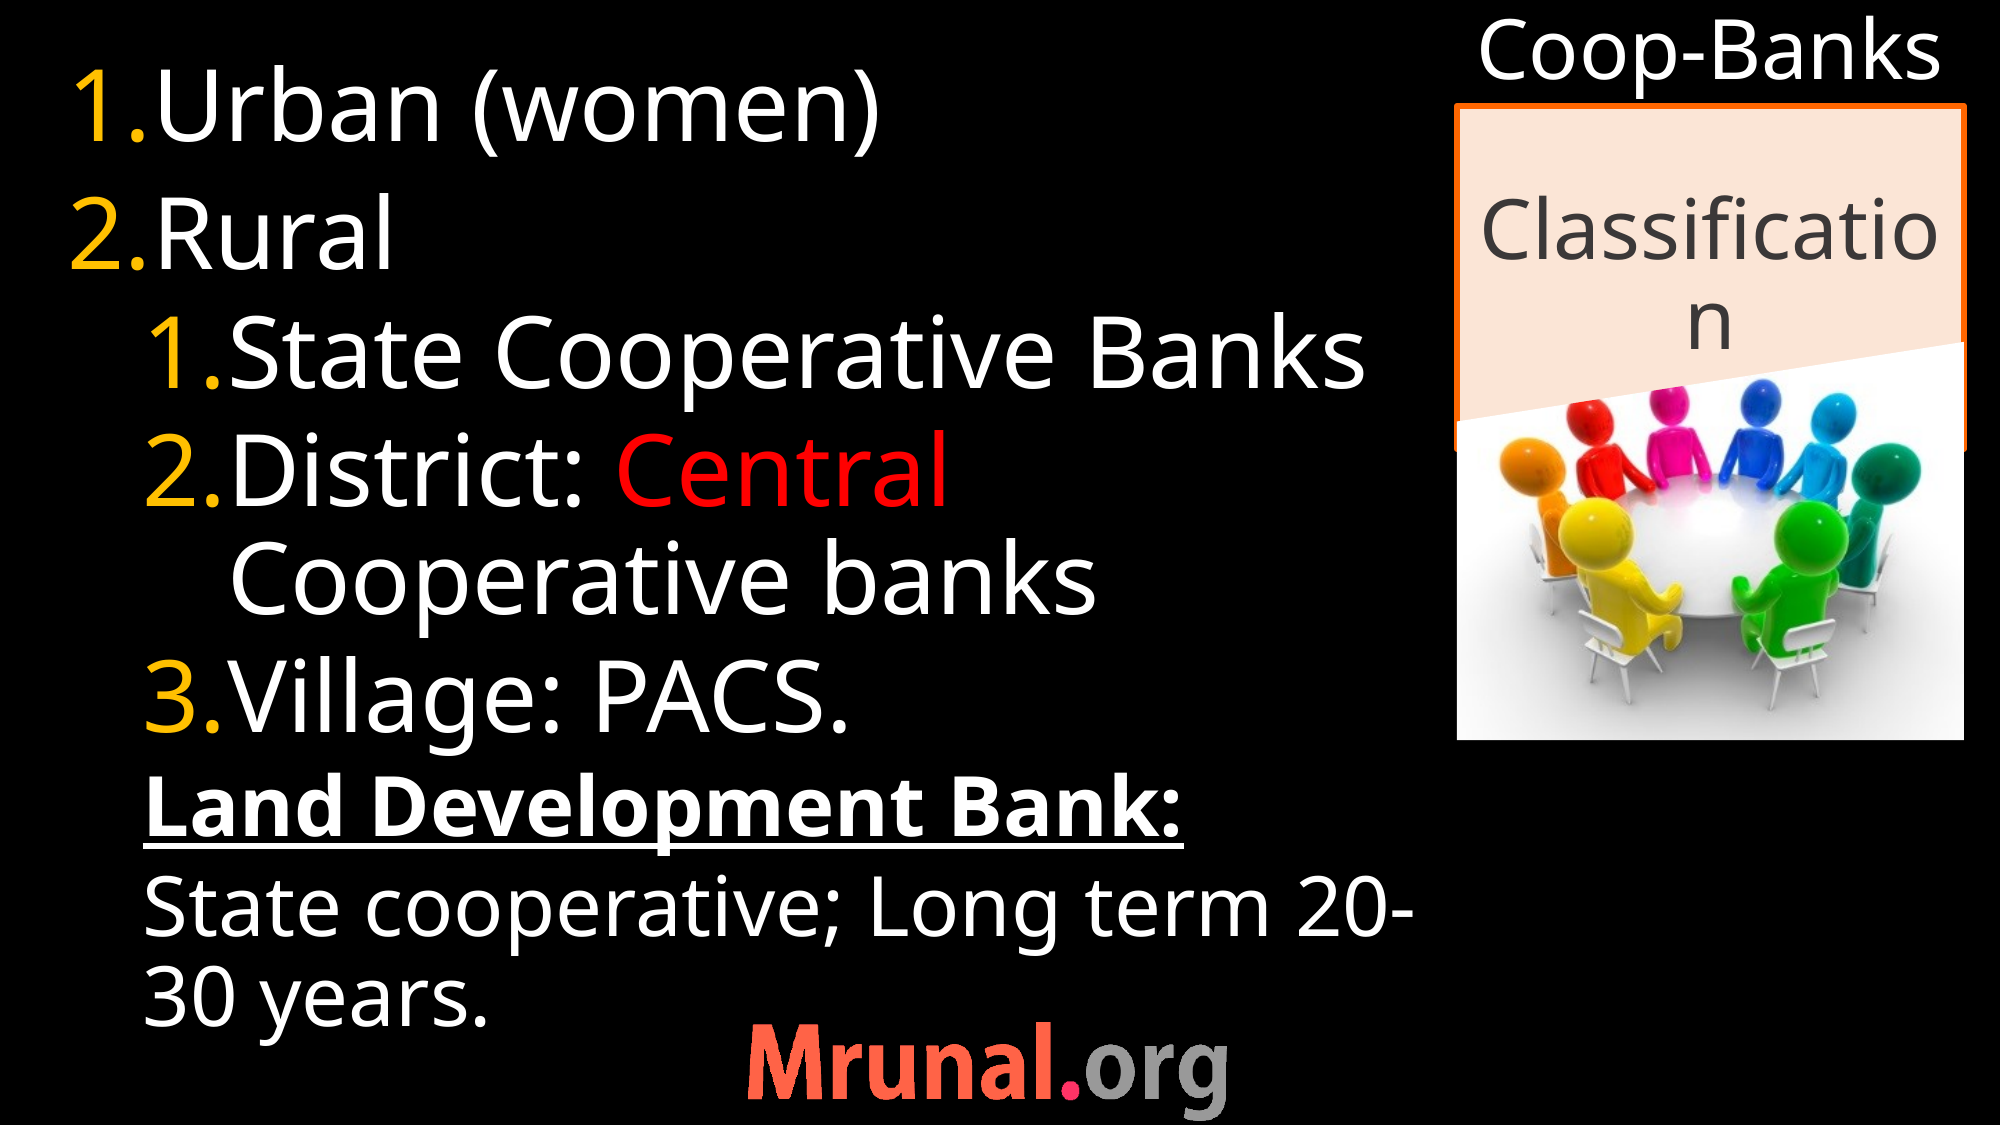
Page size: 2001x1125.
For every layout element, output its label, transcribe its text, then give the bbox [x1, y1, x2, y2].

list Coop-Banks [1457, 0, 1964, 106]
list Urban (women) Rural State Cooperative Banks District: Central Cooperative banks Village: PACS. Land Development Bank: State cooperative; Long term 20-30 years. [52, 47, 1447, 1014]
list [1456, 341, 1965, 741]
picture [741, 1014, 1230, 1125]
title Classification [1454, 103, 1967, 342]
